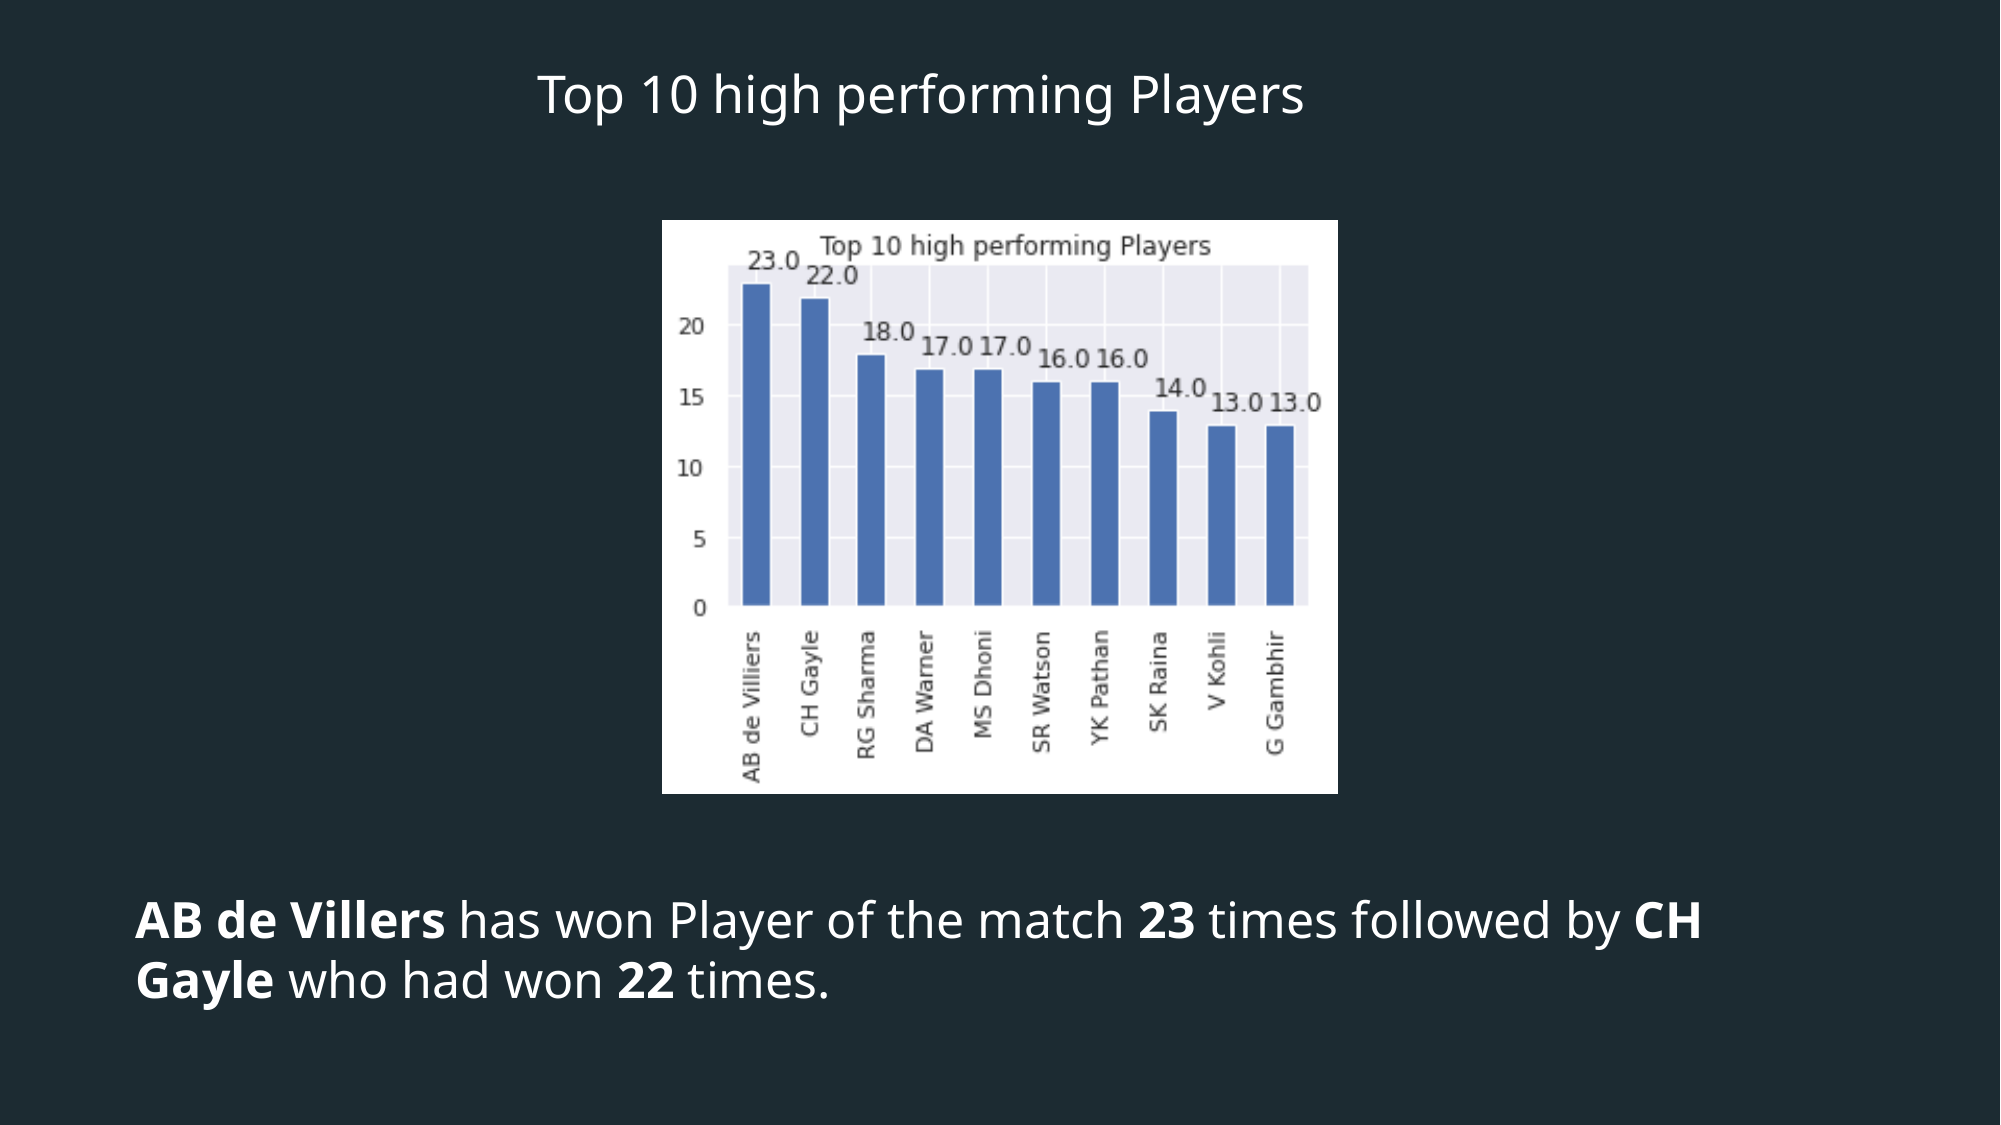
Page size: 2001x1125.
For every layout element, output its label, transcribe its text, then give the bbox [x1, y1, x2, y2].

picture [662, 220, 1338, 794]
text_box Top 10 high performing Players [529, 54, 1440, 132]
text_box AB de Villers has won Player of the match 23 times followed by CH Gayle who had won 22 times. [128, 880, 1931, 1016]
